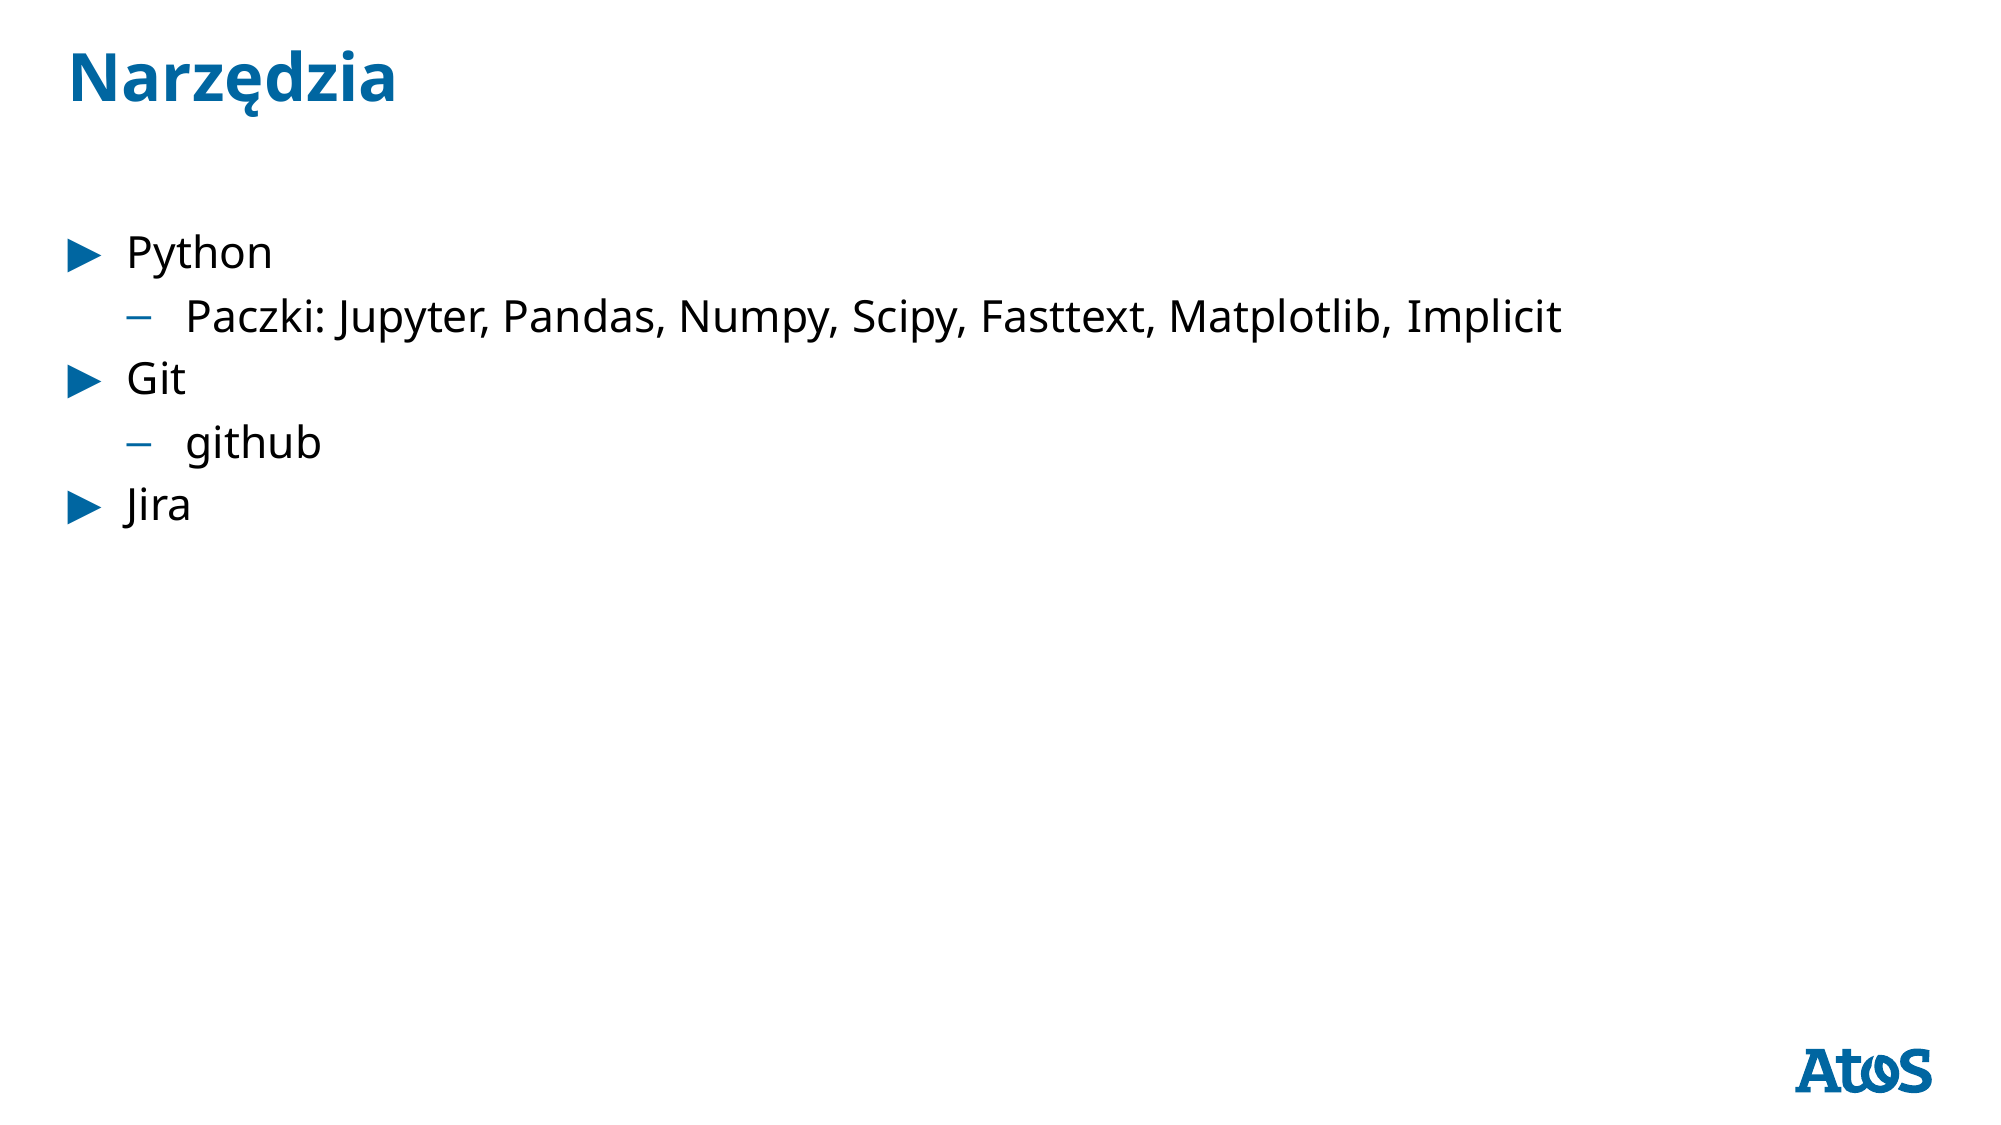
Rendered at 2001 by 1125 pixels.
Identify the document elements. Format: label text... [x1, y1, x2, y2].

title Narzędzia [52, 26, 1961, 185]
list Python Paczki: Jupyter, Pandas, Numpy, Scipy, Fasttext, Matplotlib, Implicit Git github Jira [52, 216, 1966, 1012]
